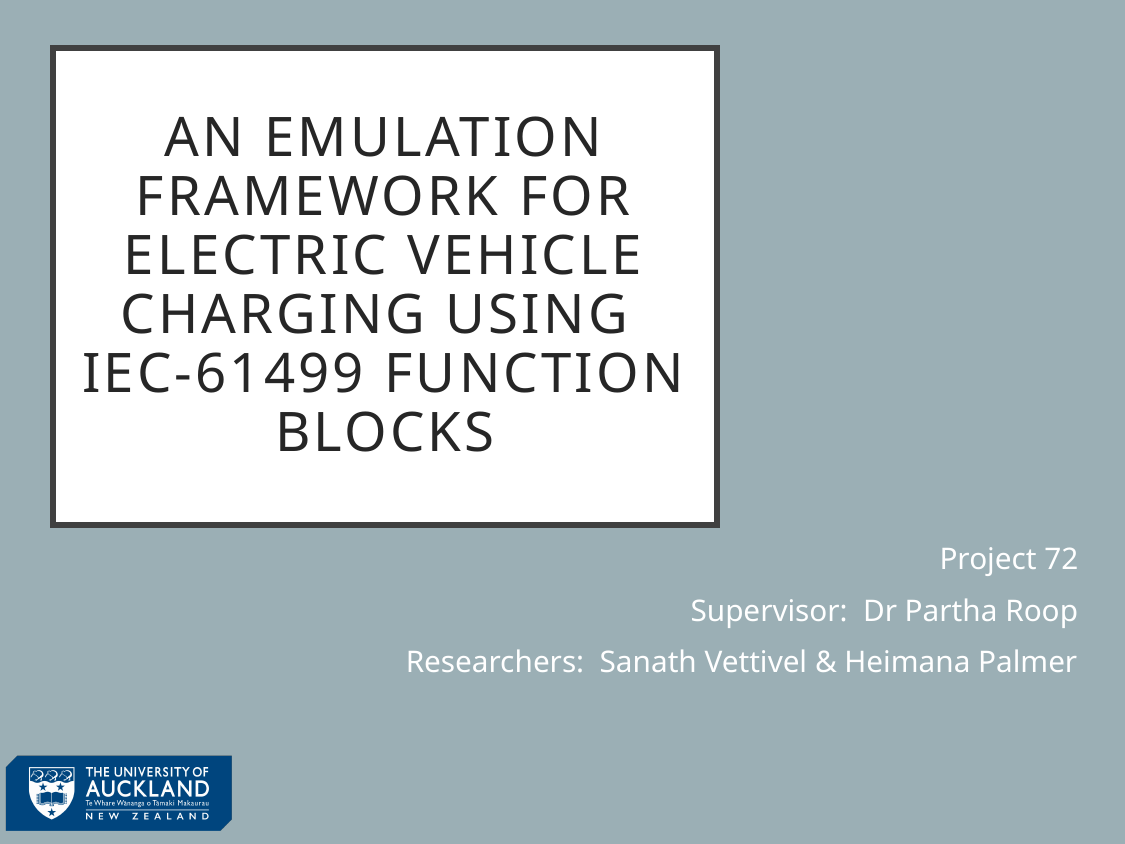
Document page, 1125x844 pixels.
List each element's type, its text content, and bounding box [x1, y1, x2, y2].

subtitle Project 72 Supervisor: Dr Partha Roop Researchers: Sanath Vettivel & Heimana Palmer [340, 525, 1094, 728]
title An Emulation Framework for Electric Vehicle Charging Using IEC-61499 Function Blocks [50, 45, 720, 528]
picture [0, 751, 236, 836]
